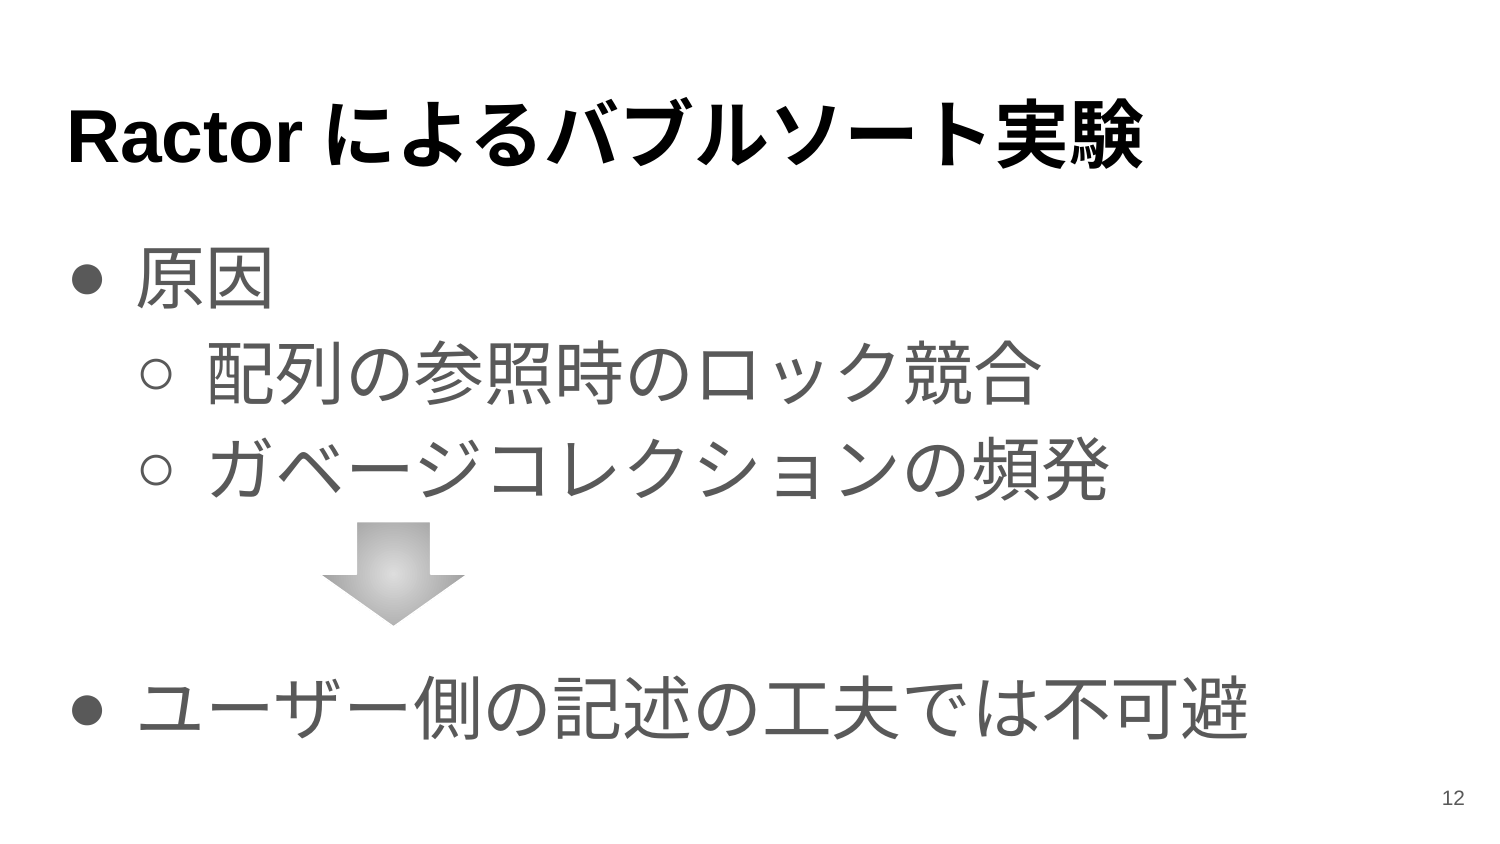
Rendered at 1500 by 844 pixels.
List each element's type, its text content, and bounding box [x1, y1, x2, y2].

list 原因 配列の参照時のロック競合 ガベージコレクションの頻発 ユーザー側の記述の工夫では不可避 [51, 204, 1449, 765]
title Ractorによるバブルソート実験 [51, 72, 1449, 167]
slide_number 12 [1389, 764, 1480, 830]
text_box [319, 521, 468, 627]
